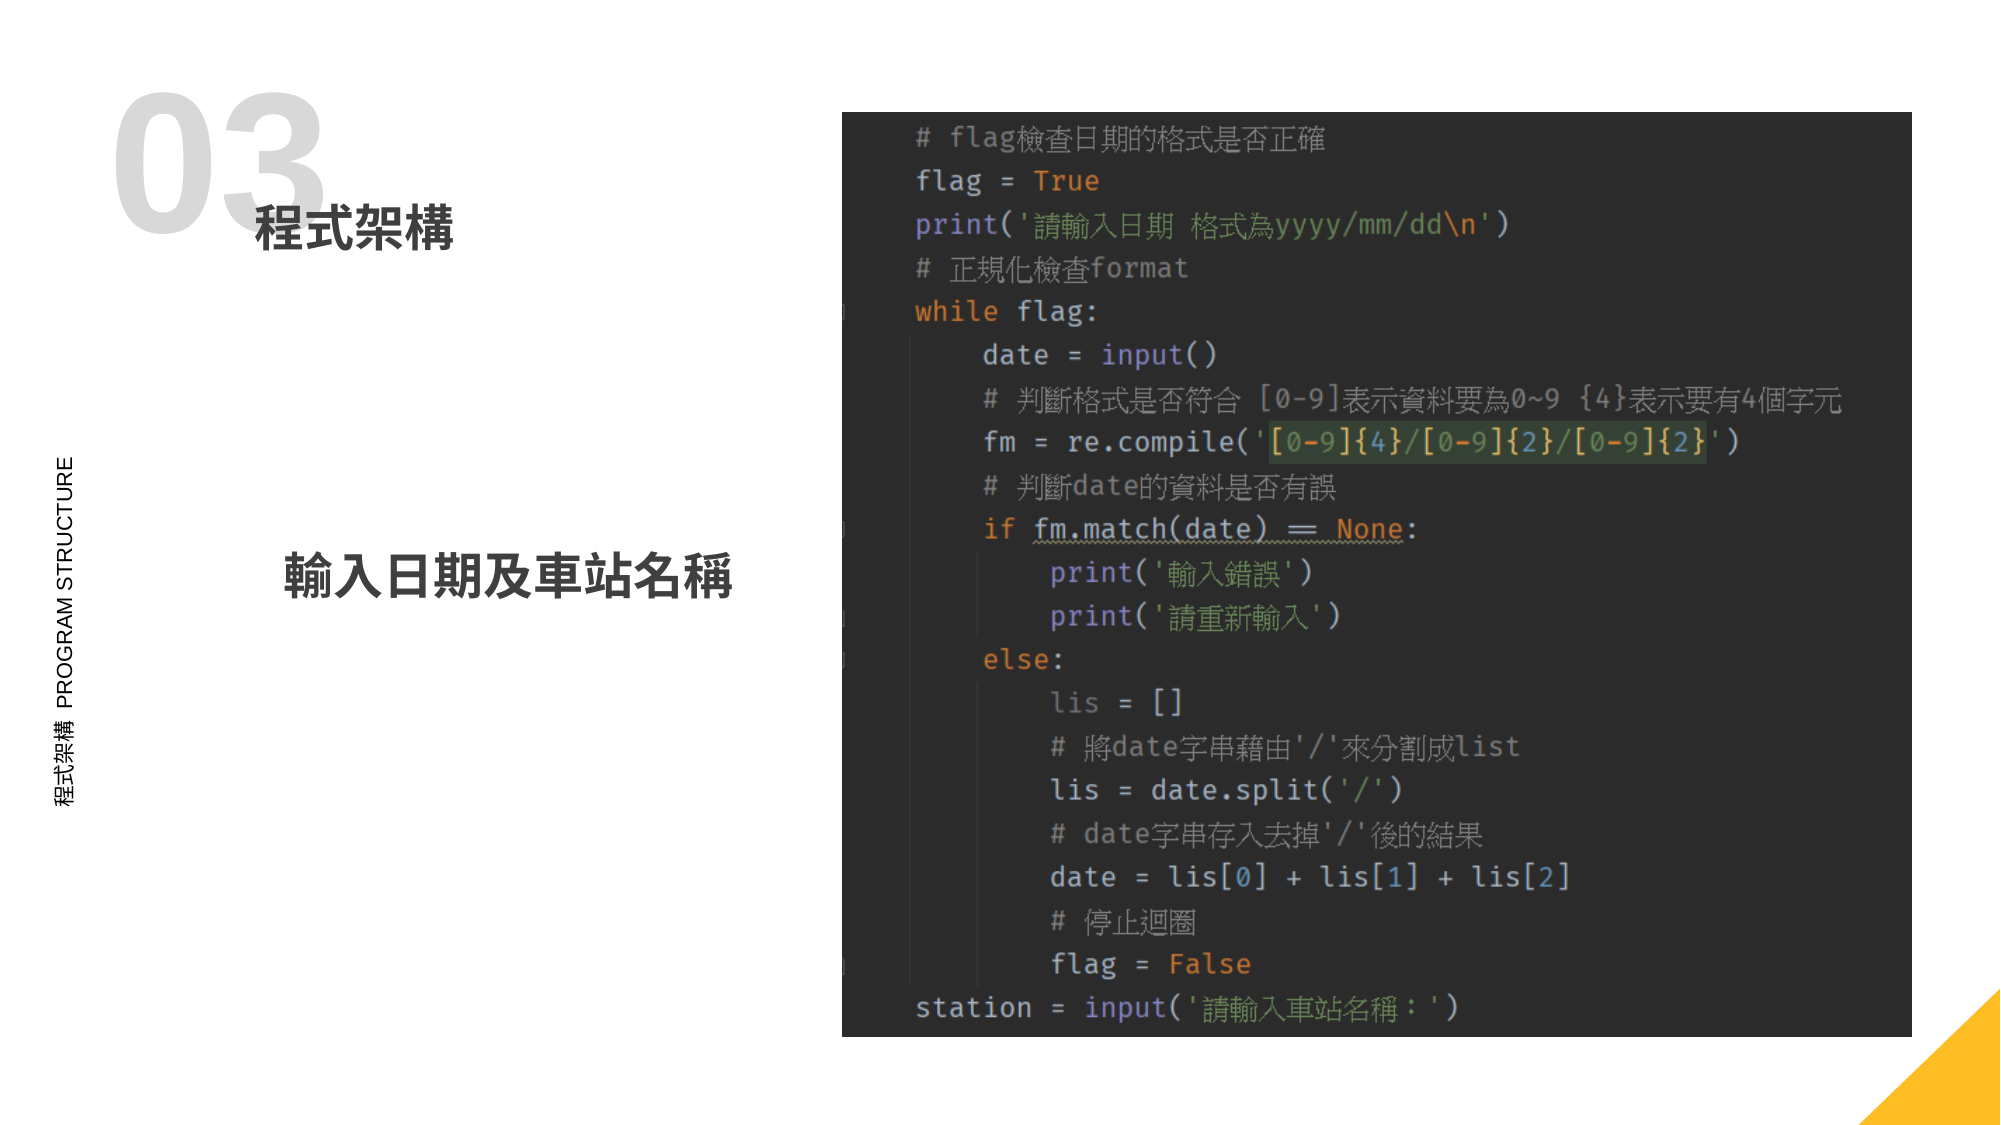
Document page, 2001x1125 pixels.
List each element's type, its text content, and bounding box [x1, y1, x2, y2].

picture [841, 112, 1912, 1038]
text_box 輸入日期及車站名稱 [237, 536, 779, 612]
